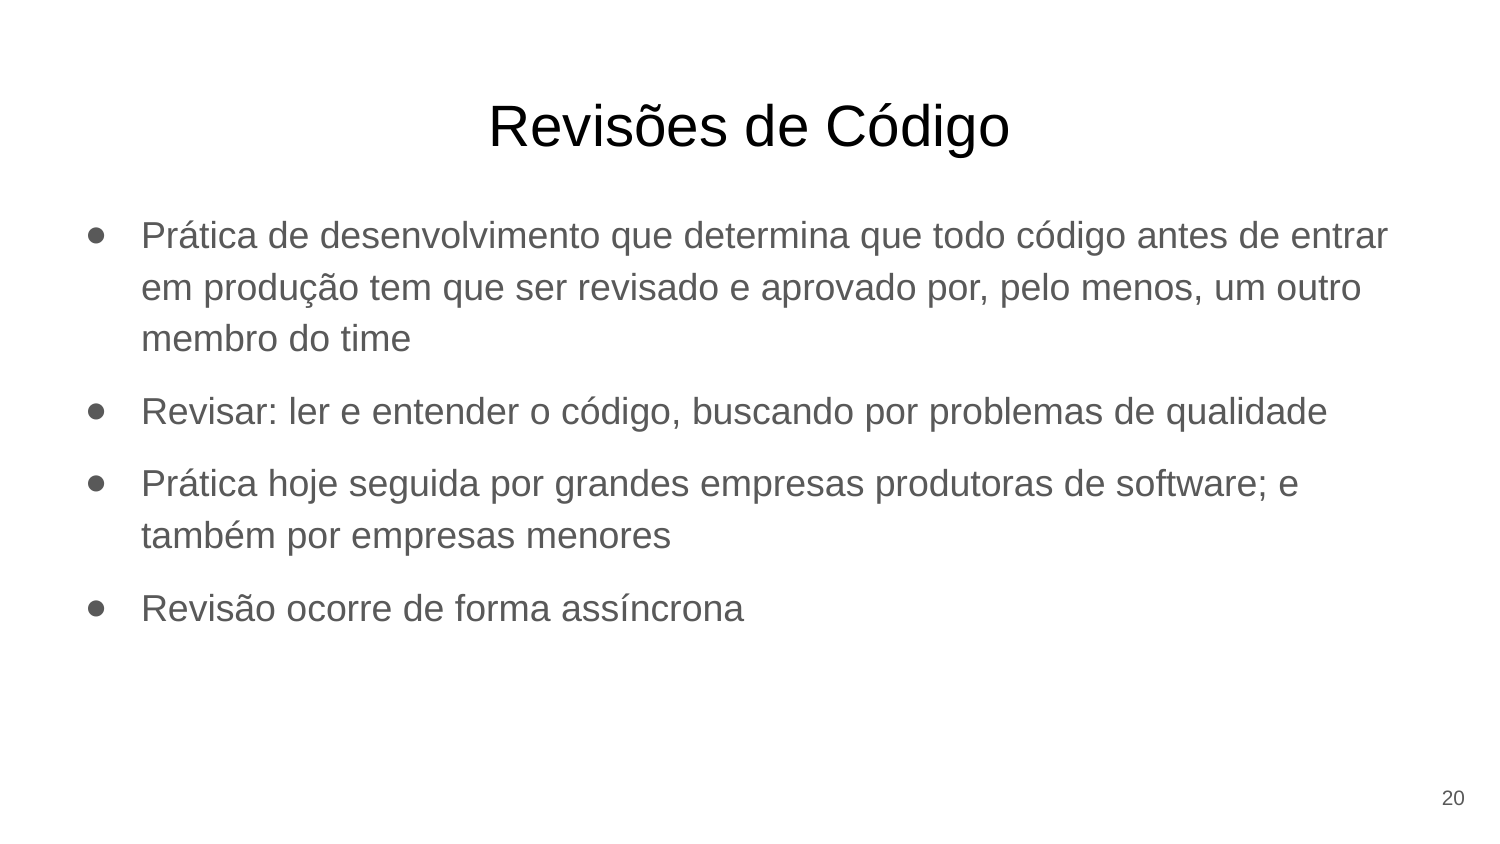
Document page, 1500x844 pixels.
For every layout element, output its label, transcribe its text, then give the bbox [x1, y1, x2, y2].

list Prática de desenvolvimento que determina que todo código antes de entrar em produção tem que ser revisado e aprovado por, pelo menos, um outro membro do time Revisar: ler e entender o código, buscando por problemas de qualidade Prática hoje seguida por grandes empresas produtoras de software; e também por empresas menores Revisão ocorre de forma assíncrona [51, 189, 1449, 664]
slide_number 20 [1389, 764, 1480, 830]
title Revisões de Código [51, 72, 1449, 167]
